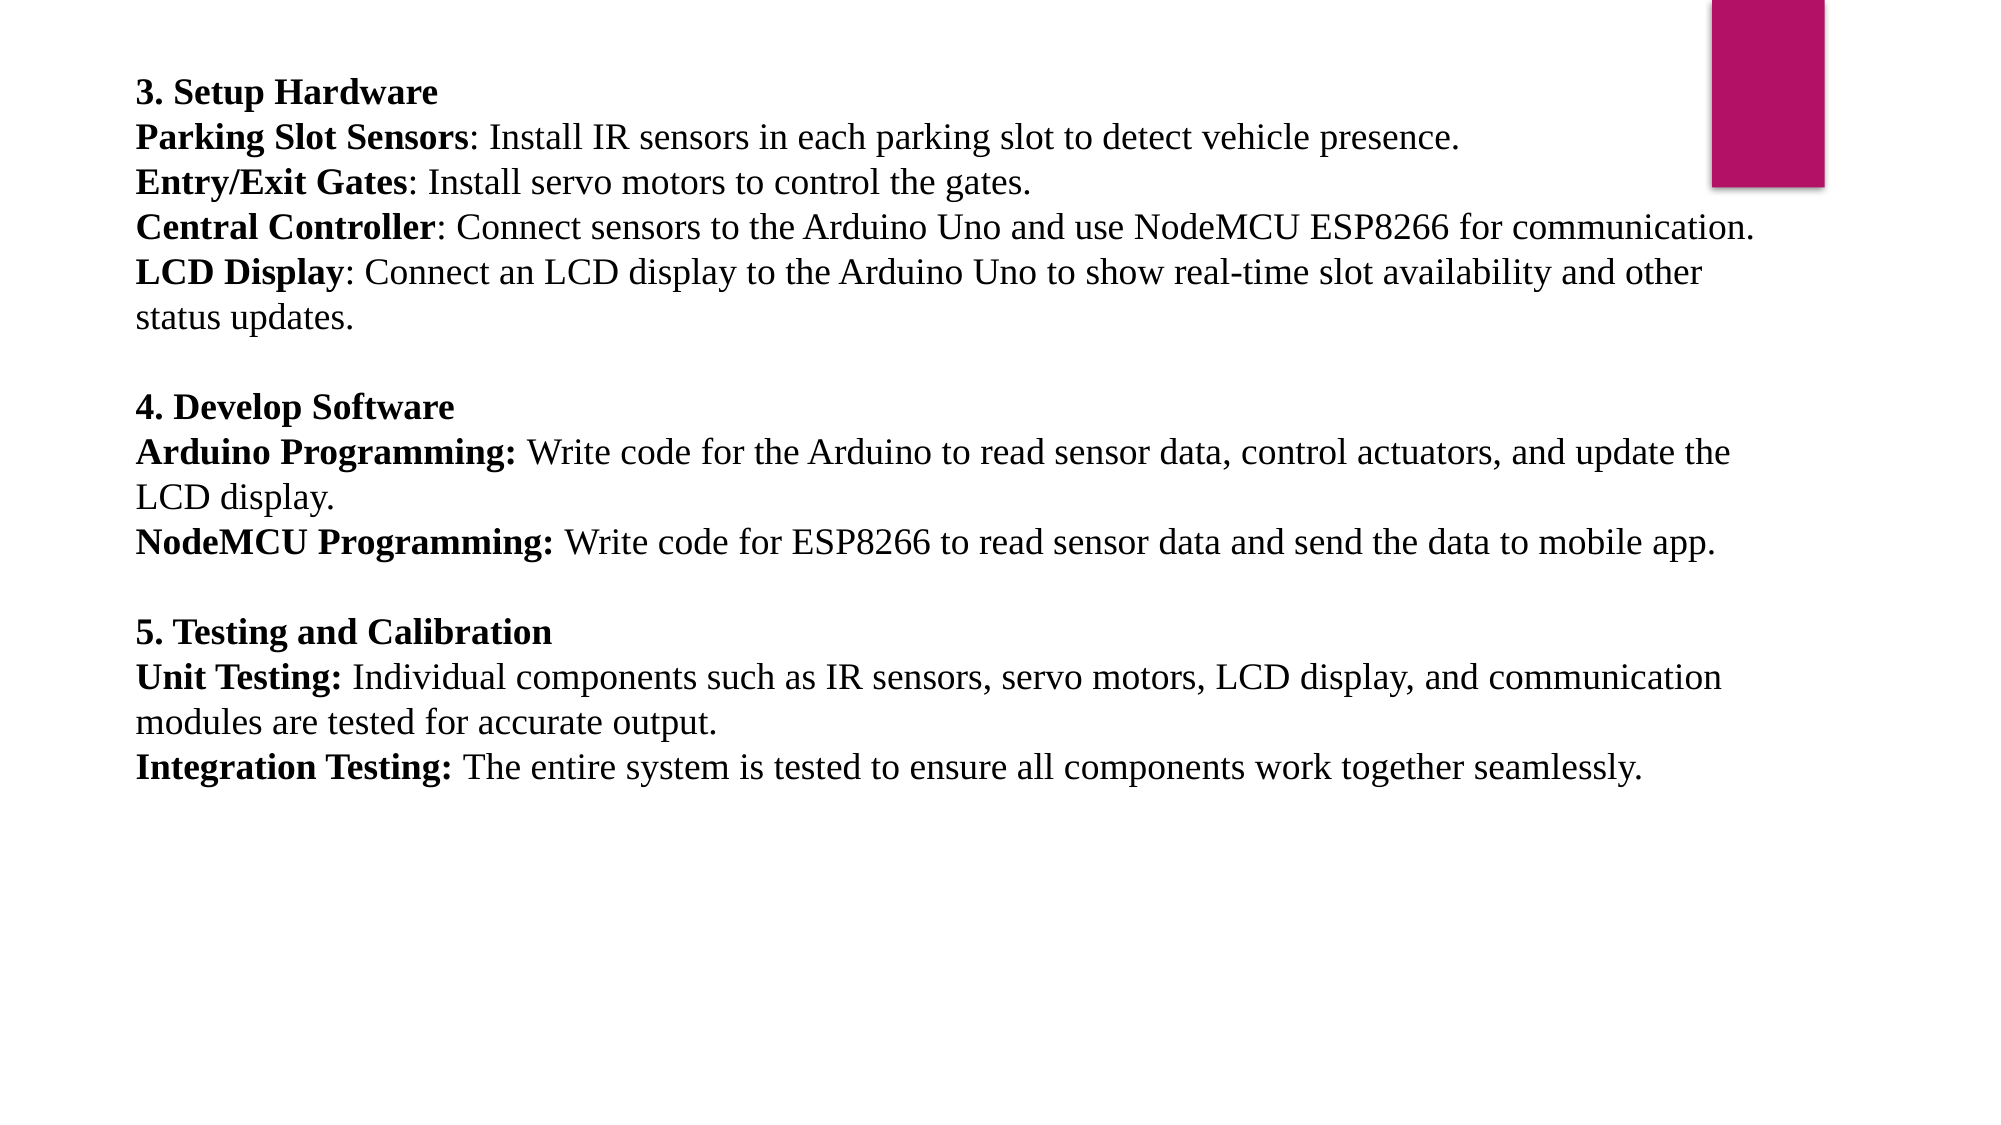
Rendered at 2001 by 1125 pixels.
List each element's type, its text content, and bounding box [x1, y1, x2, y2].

text_box 3. Setup Hardware Parking Slot Sensors: Install IR sensors in each parking slot to detect vehicle presence. Entry/Exit Gates: Install servo motors to control the gates. Central Controller: Connect sensors to the Arduino Uno and use NodeMCU ESP8266 for communication. LCD Display: Connect an LCD display to the Arduino Uno to show real-time slot availability and other status updates. 4. Develop Software Arduino Programming: Write code for the Arduino to read sensor data, control actuators, and update the LCD display. NodeMCU Programming: Write code for ESP8266 to read sensor data and send the data to mobile app. 5. Testing and Calibration Unit Testing: Individual components such as IR sensors, servo motors, LCD display, and communication modules are tested for accurate output. Integration Testing: The entire system is tested to ensure all components work together seamlessly. [120, 59, 1791, 1020]
